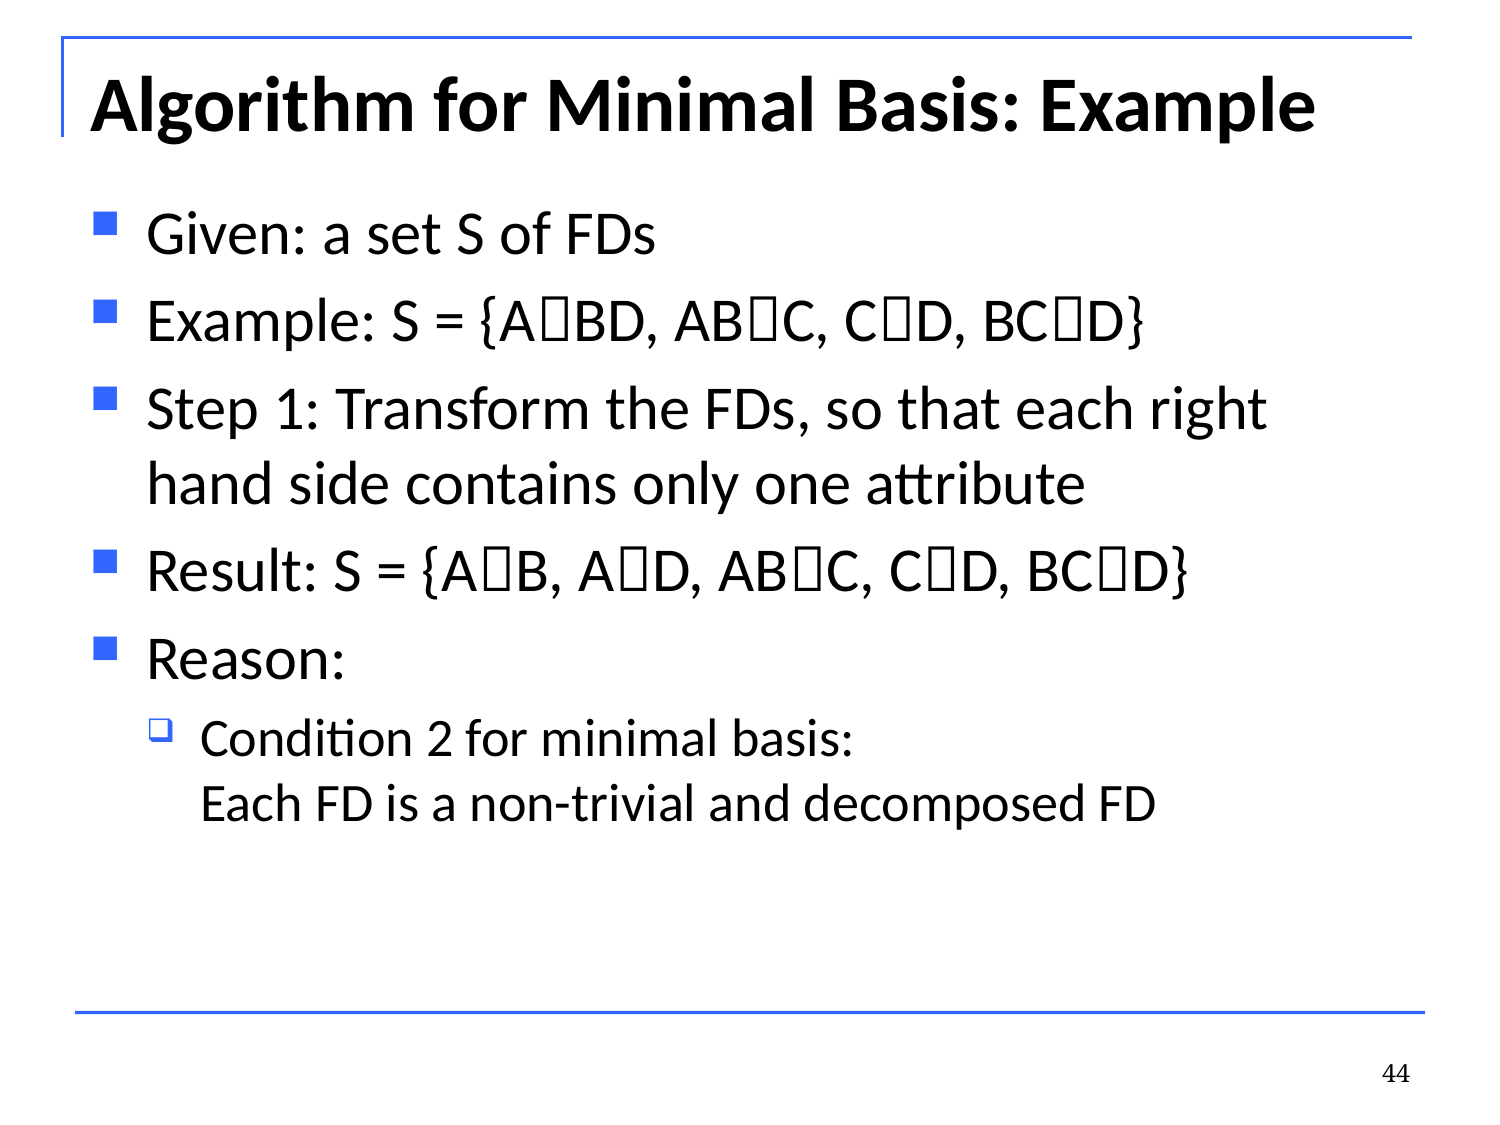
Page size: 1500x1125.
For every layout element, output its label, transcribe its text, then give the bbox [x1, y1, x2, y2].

slide_number 44 [1074, 1023, 1426, 1100]
list Given: a set S of FDs Example: S = {ABD, ABC, CD, BCD} Step 1: Transform the FDs, so that each right hand side contains only one attribute Result: S = {AB, AD, ABC, CD, BCD} Reason: Condition 2 for minimal basis: Each FD is a non-trivial and decomposed FD [74, 184, 1426, 1006]
title Algorithm for Minimal Basis: Example [74, 45, 1426, 184]
